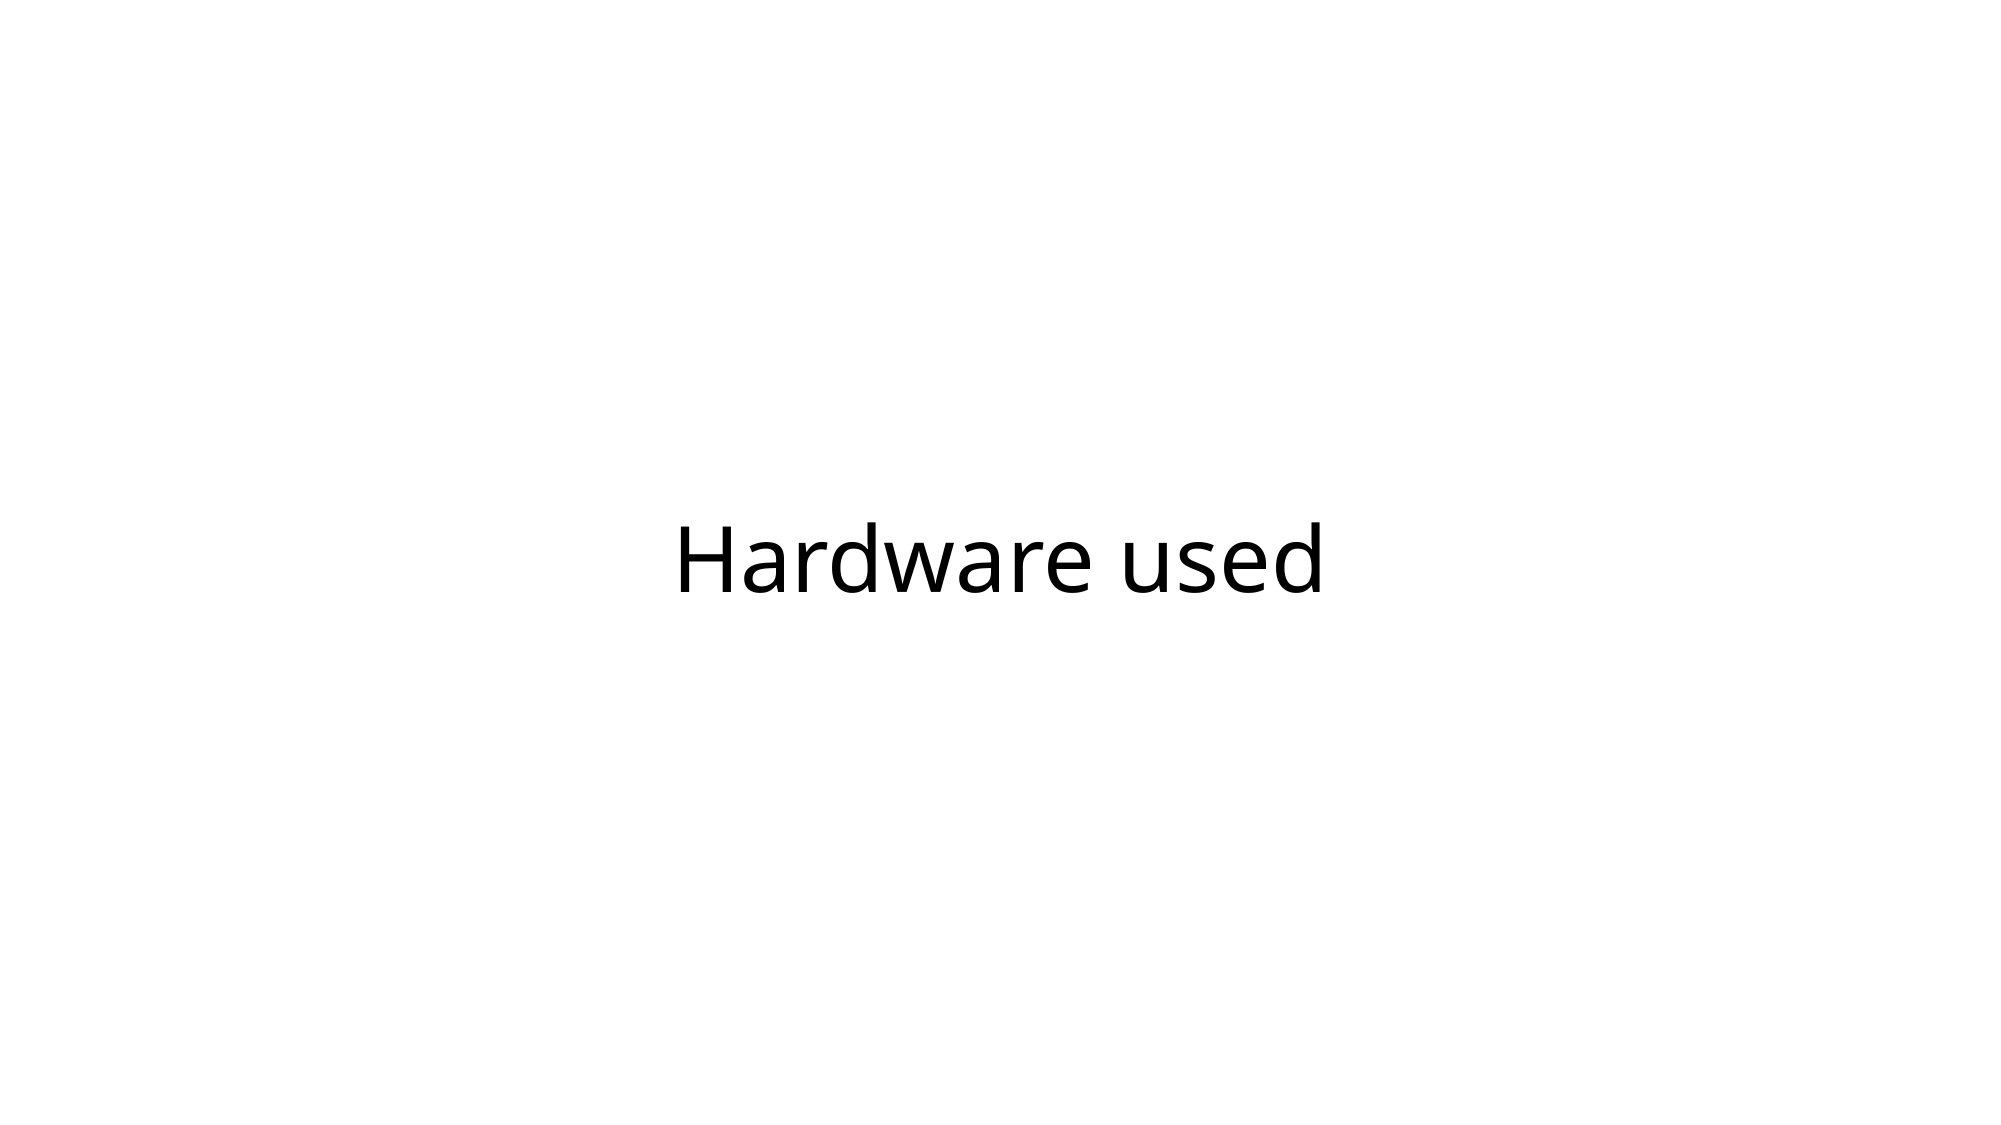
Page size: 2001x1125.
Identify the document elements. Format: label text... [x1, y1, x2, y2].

title Hardware used [137, 453, 1863, 672]
